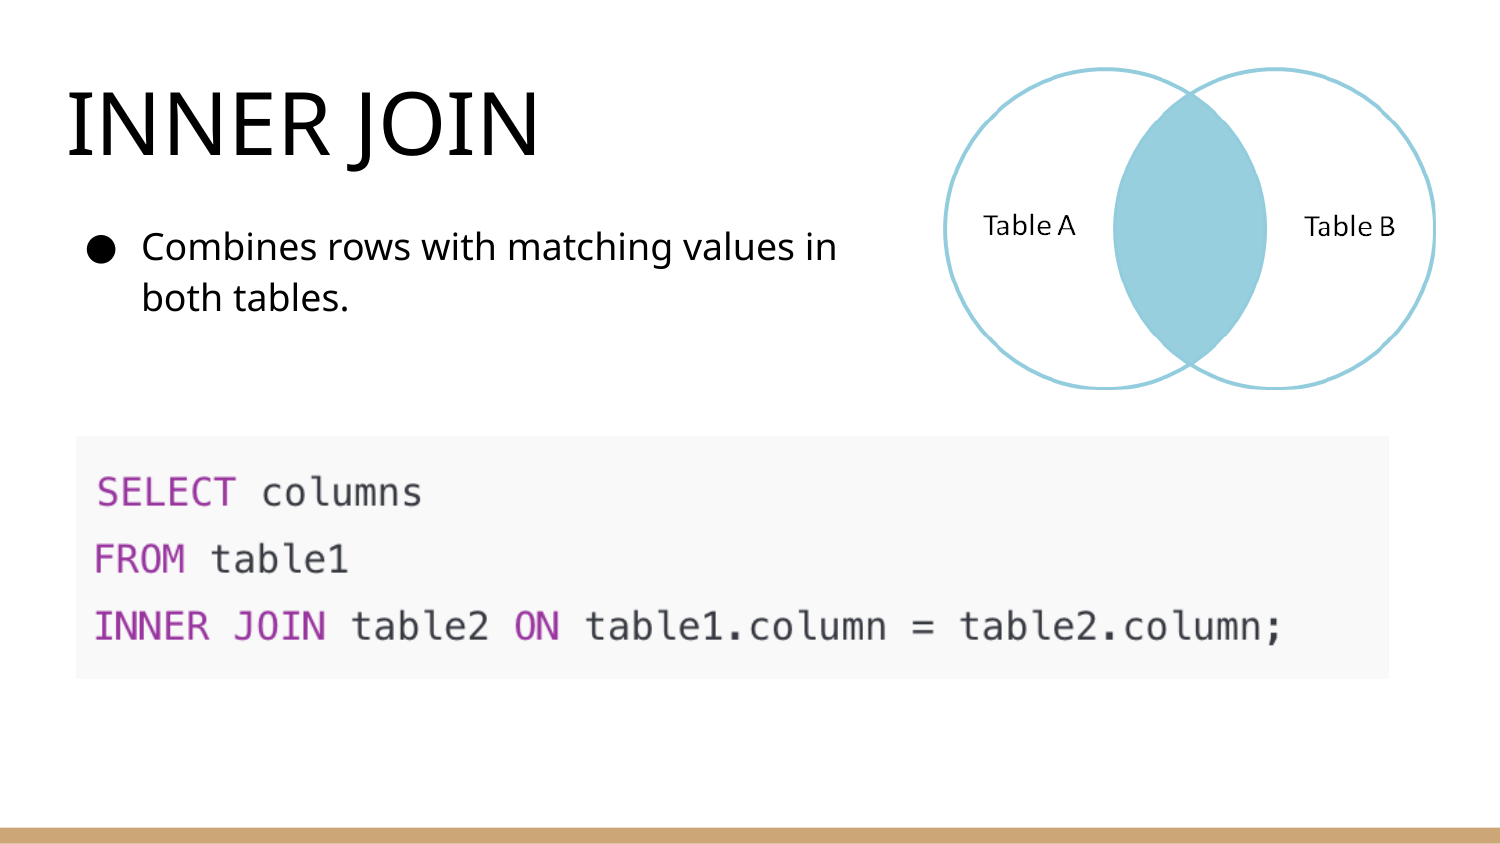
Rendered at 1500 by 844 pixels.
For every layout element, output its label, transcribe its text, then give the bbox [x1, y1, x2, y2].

title INNER JOIN [51, 51, 1449, 189]
list Combines rows with matching values in both tables. [51, 200, 903, 694]
picture [76, 436, 1389, 679]
picture [943, 67, 1436, 390]
